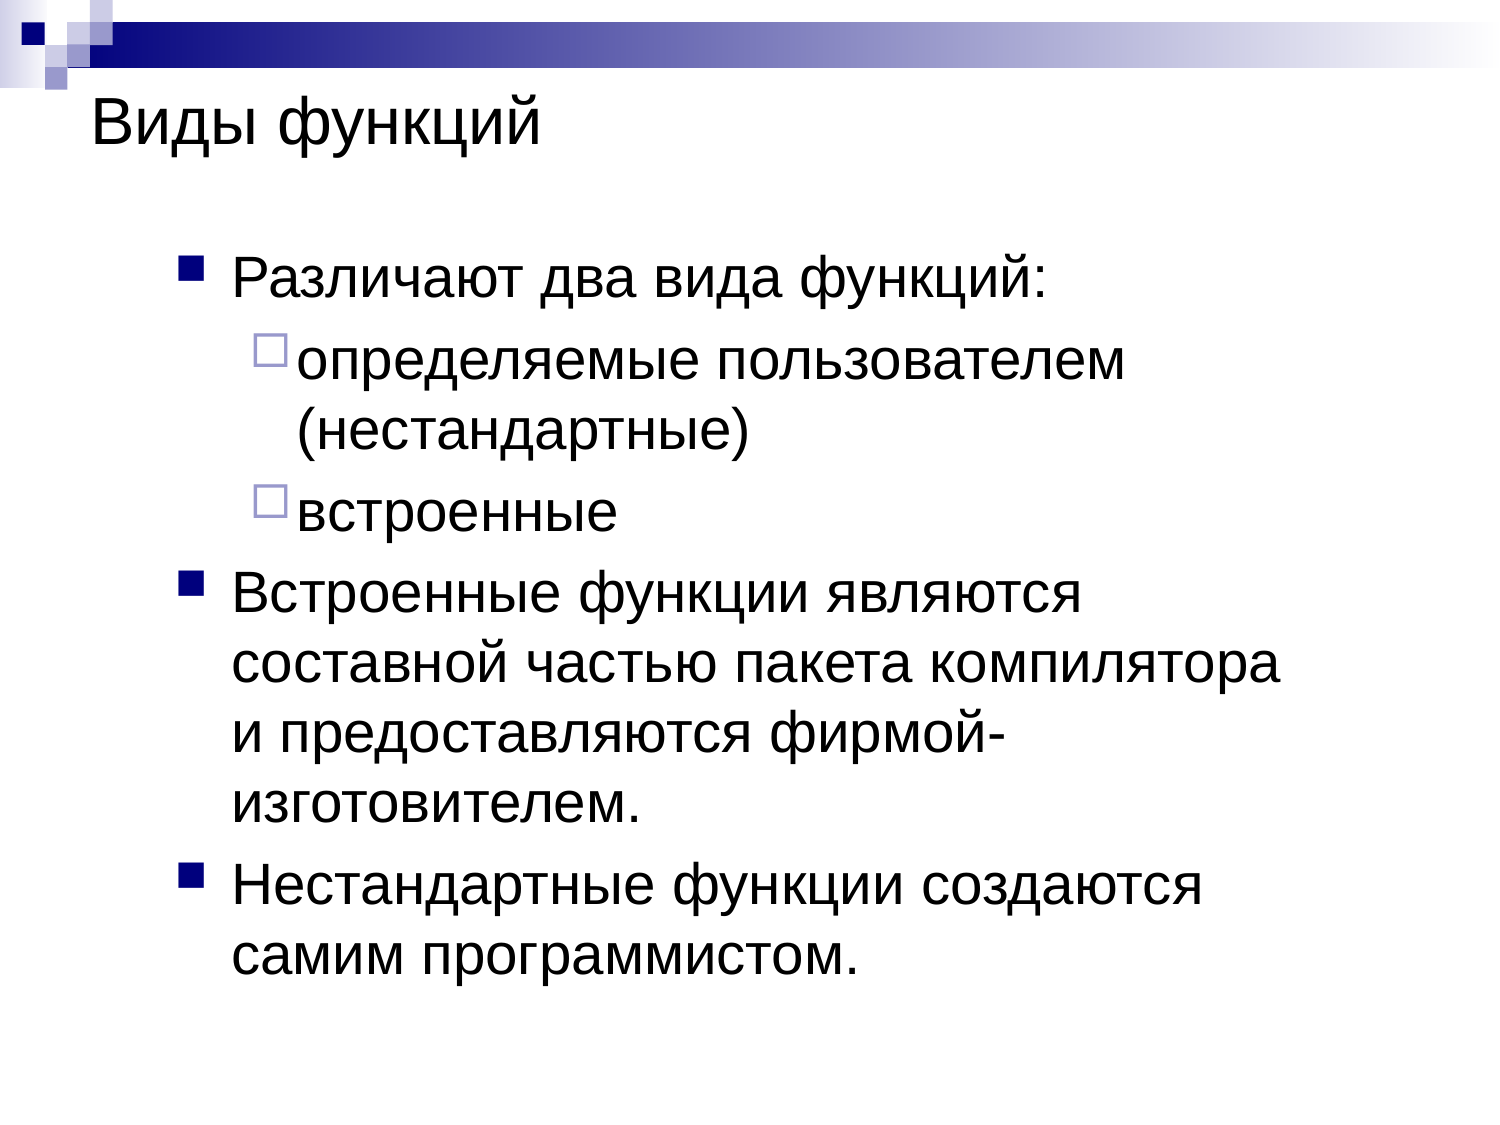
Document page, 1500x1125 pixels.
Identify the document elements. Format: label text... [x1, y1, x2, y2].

title Виды функций [75, 75, 1425, 161]
list Различают два вида функций: определяемые пользователем (нестандартные) встроенные Встроенные функции являются составной частью пакета компилятора и предоставляются фирмой-изготовителем. Нестандартные функции создаются самим программистом. [159, 231, 1341, 1052]
